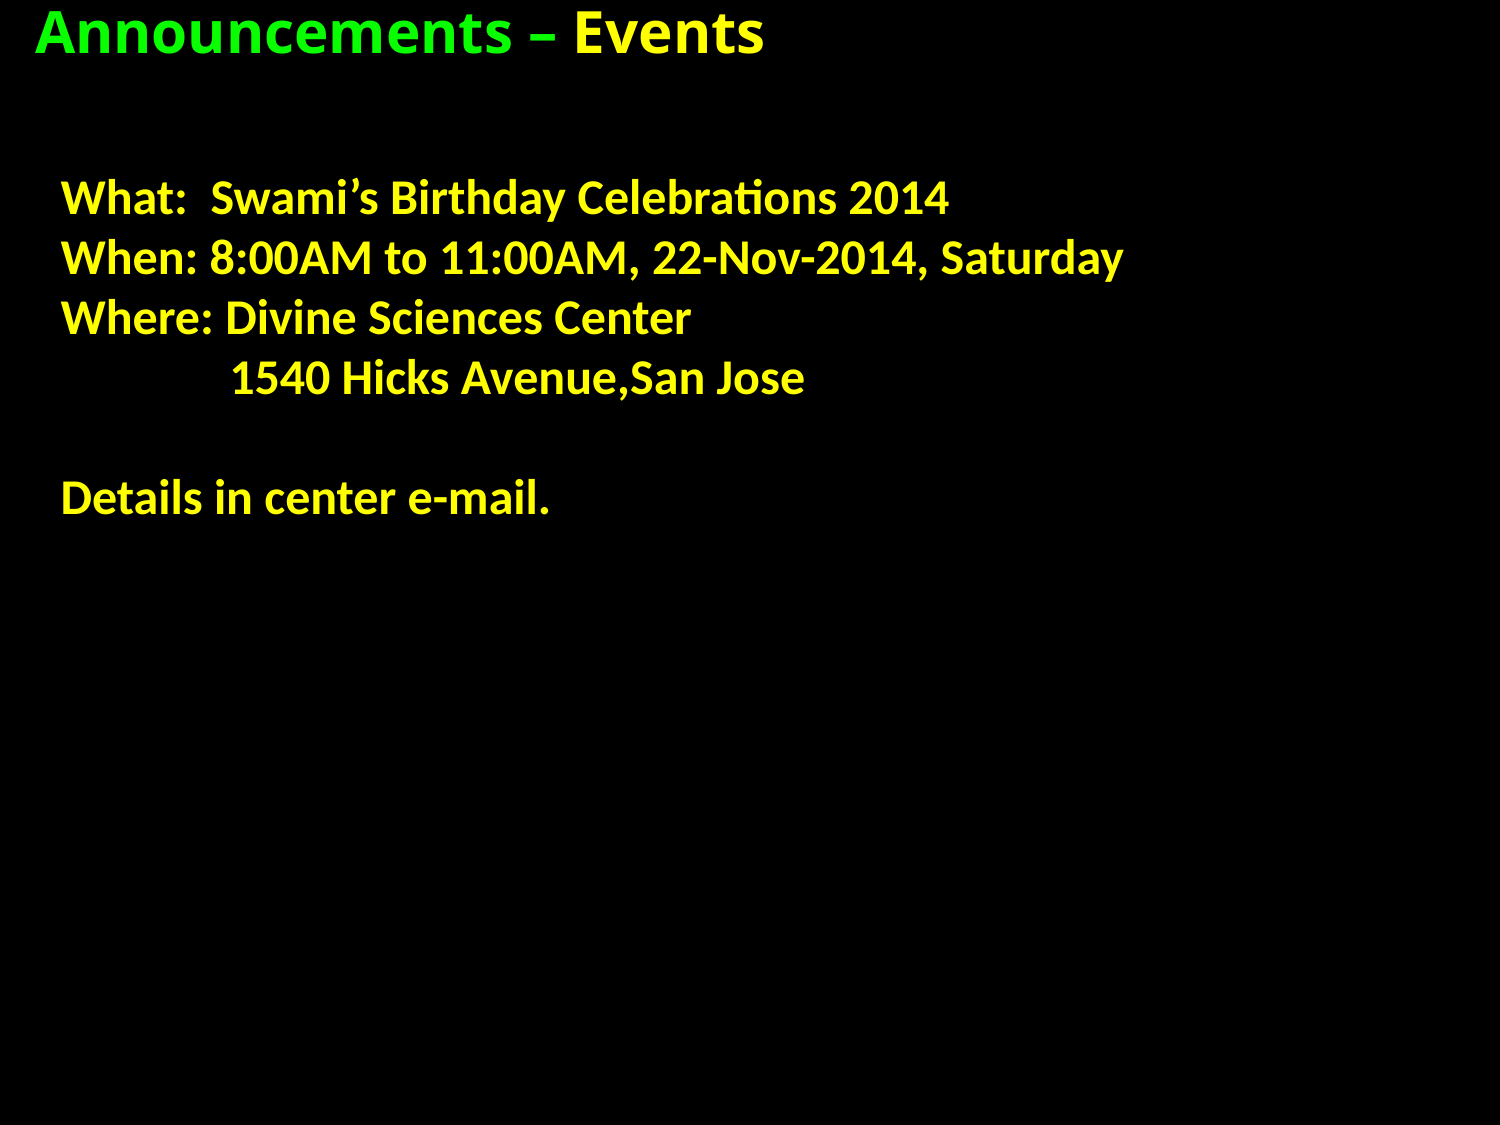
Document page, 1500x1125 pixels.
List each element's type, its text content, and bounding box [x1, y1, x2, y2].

text_box What: Swami’s Birthday Celebrations 2014 When: 8:00AM to 11:00AM, 22-Nov-2014, Saturday Where: Divine Sciences Center 1540 Hicks Avenue,San Jose Details in center e-mail. [45, 37, 1455, 653]
text_box Announcements – Events [20, 0, 781, 143]
